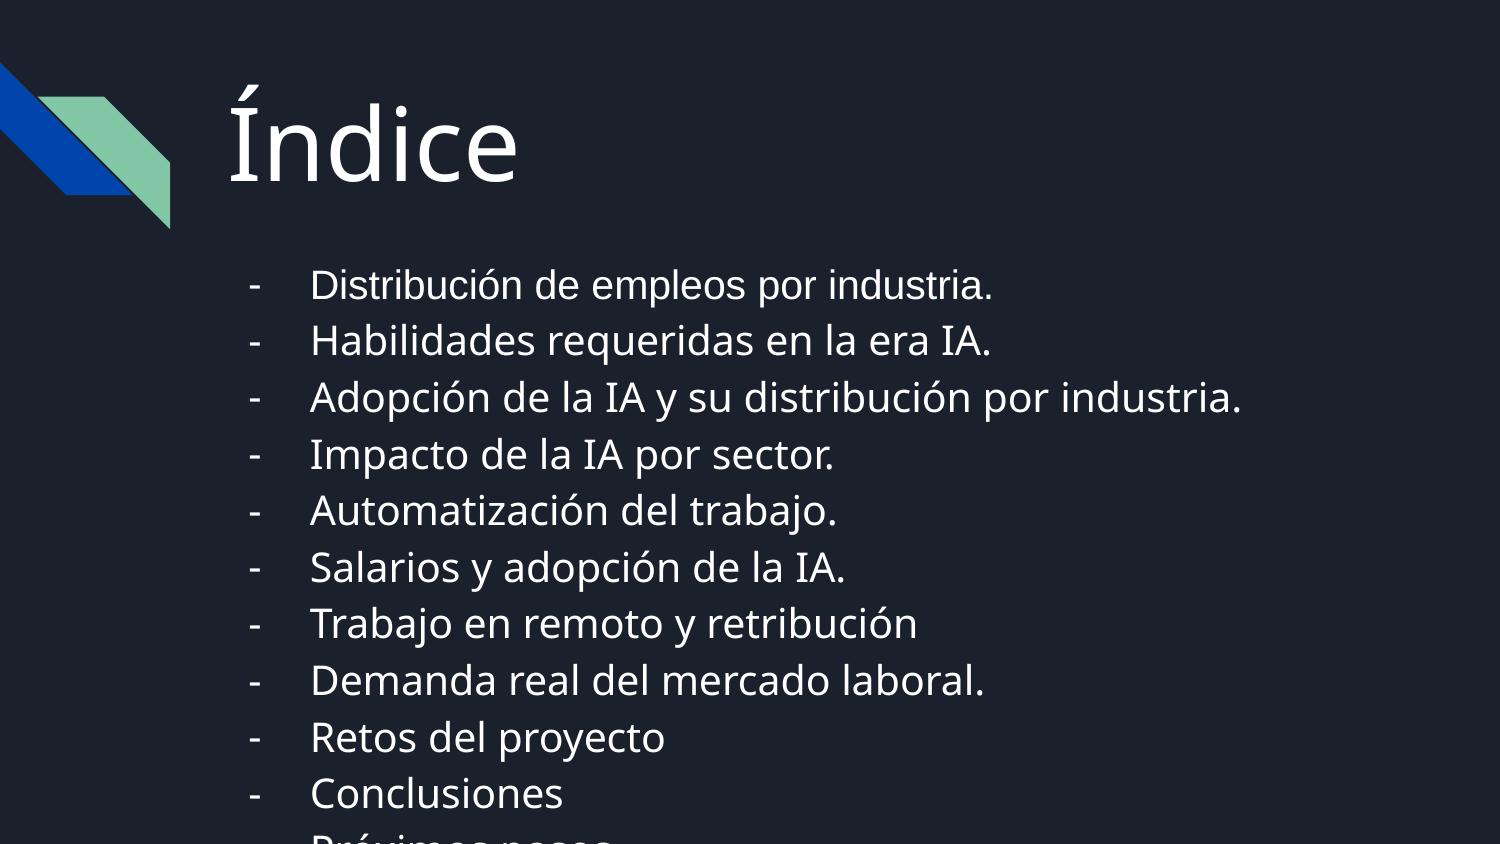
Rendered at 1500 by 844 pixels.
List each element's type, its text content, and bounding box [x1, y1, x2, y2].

list Distribución de empleos por industria. Habilidades requeridas en la era IA. Adopción de la IA y su distribución por industria. Impacto de la IA por sector. Automatización del trabajo. Salarios y adopción de la IA. Trabajo en remoto y retribución Demanda real del mercado laboral. Retos del proyecto Conclusiones Próximos pasos [212, 243, 1368, 844]
title Índice [212, 64, 1368, 215]
